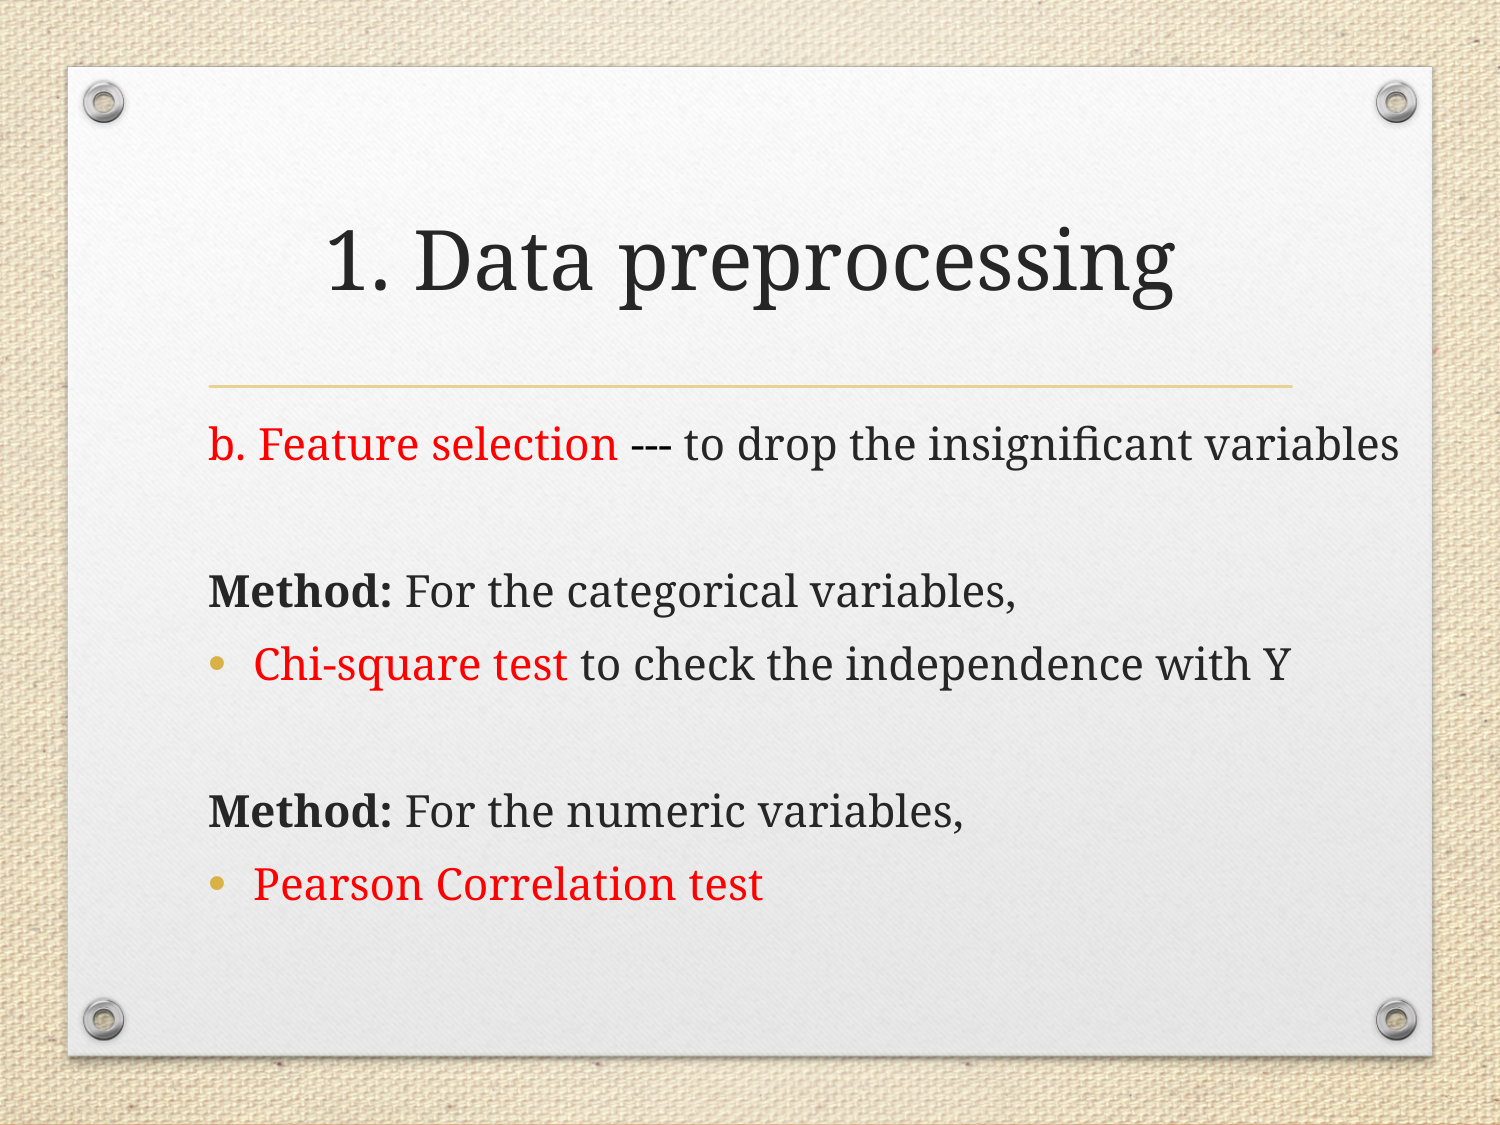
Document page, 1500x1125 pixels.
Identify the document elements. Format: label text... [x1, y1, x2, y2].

title 1. Data preprocessing [193, 150, 1309, 365]
list b. Feature selection --- to drop the insignificant variables Method: For the categorical variables, Chi-square test to check the independence with Y Method: For the numeric variables, Pearson Correlation test [193, 408, 1424, 976]
picture [0, 0, 1500, 1125]
